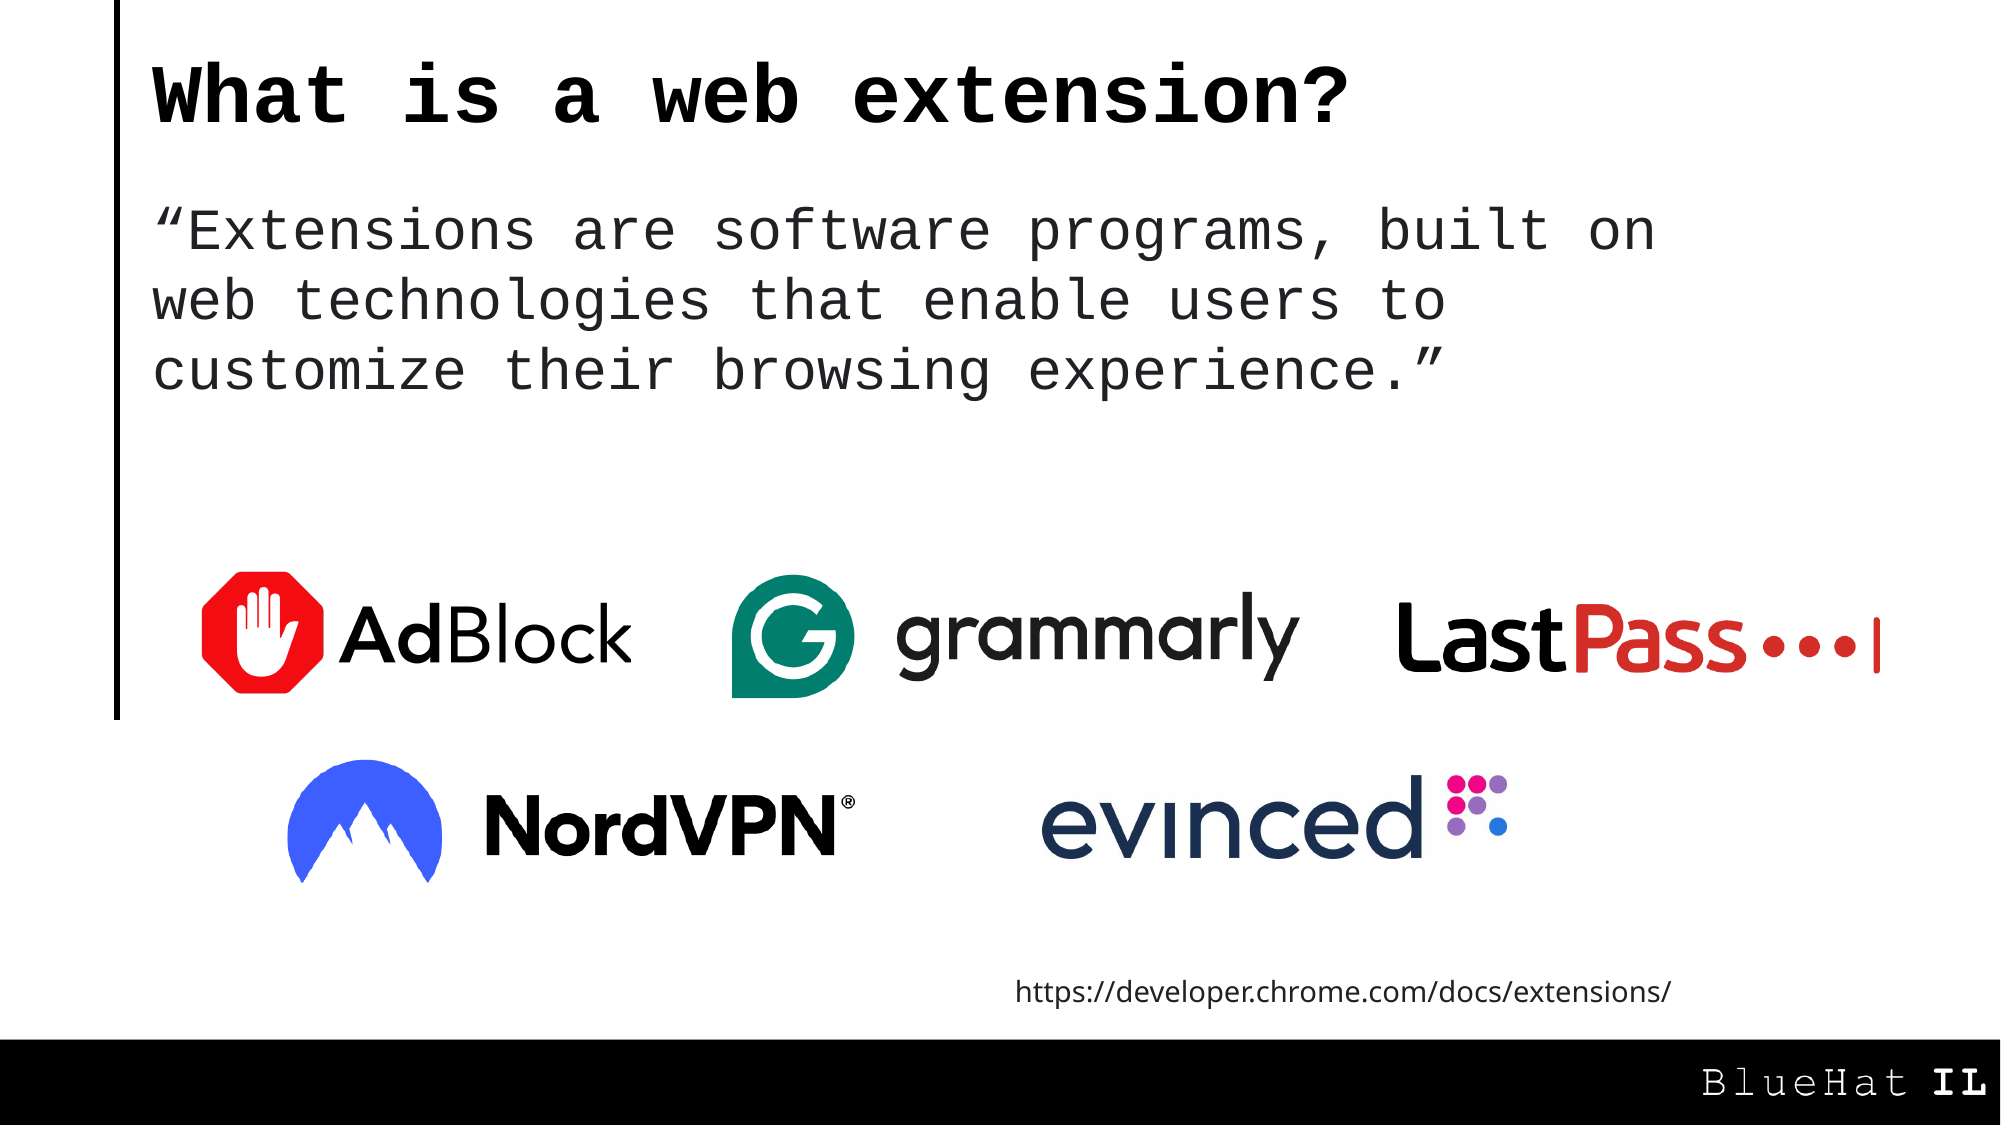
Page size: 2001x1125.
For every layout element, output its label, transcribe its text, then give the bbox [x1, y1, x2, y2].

title What is a web extension? [137, 31, 1449, 183]
picture [0, 0, 2001, 1125]
text_box https://developer.chrome.com/docs/extensions/ [999, 949, 1931, 1034]
text_box “Extensions are software programs, built on web technologies that enable users to customize their browsing experience.” [137, 183, 1795, 409]
